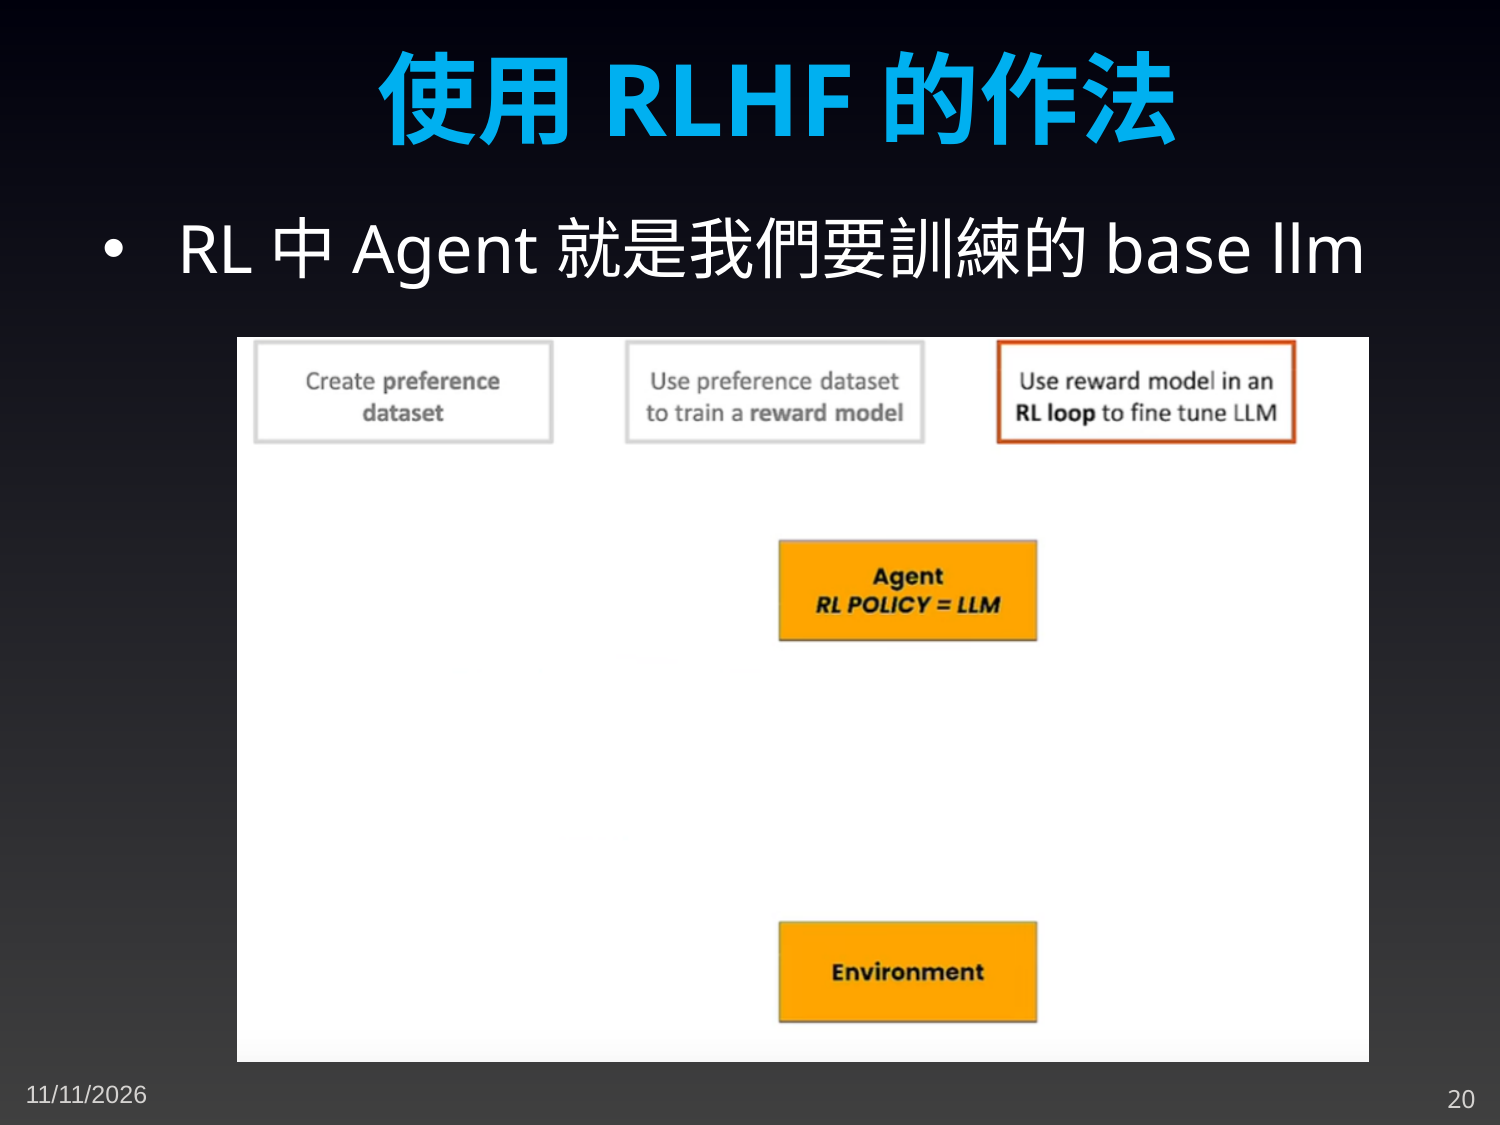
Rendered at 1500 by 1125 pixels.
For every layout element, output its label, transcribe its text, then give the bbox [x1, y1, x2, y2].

picture [237, 337, 1369, 1063]
text_box 使用RLHF的作法 [362, 8, 1438, 172]
slide_number 20 [1340, 1075, 1491, 1117]
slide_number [10, 1075, 411, 1117]
text_box RL中Agent就是我們要訓練的base llm [87, 199, 1438, 295]
